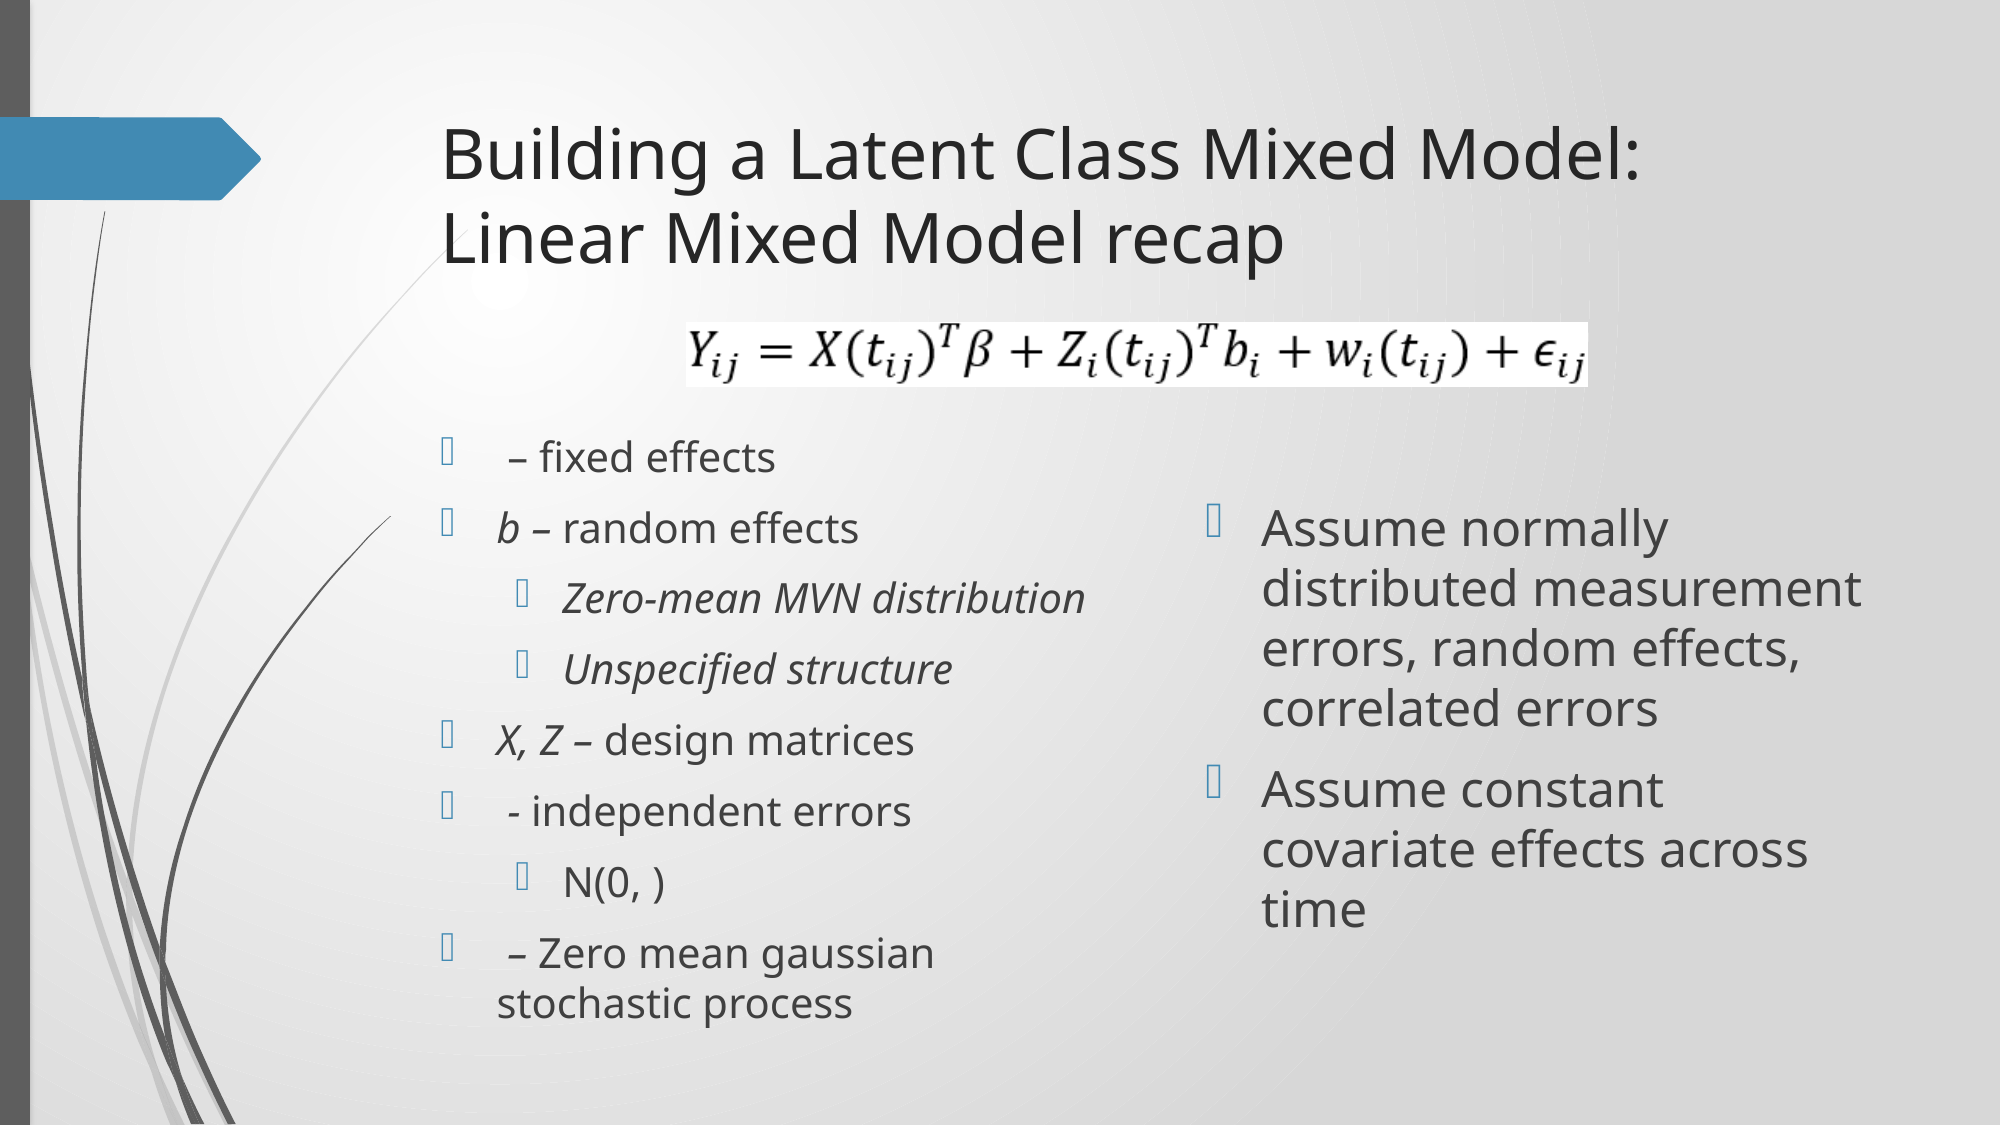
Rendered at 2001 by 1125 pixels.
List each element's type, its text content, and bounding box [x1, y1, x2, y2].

list Assume normally distributed measurement errors, random effects, correlated errors Assume constant covariate effects across time [1190, 488, 1903, 1039]
title Building a Latent Class Mixed Model: Linear Mixed Model recap [425, 102, 1888, 286]
picture [686, 321, 1589, 387]
